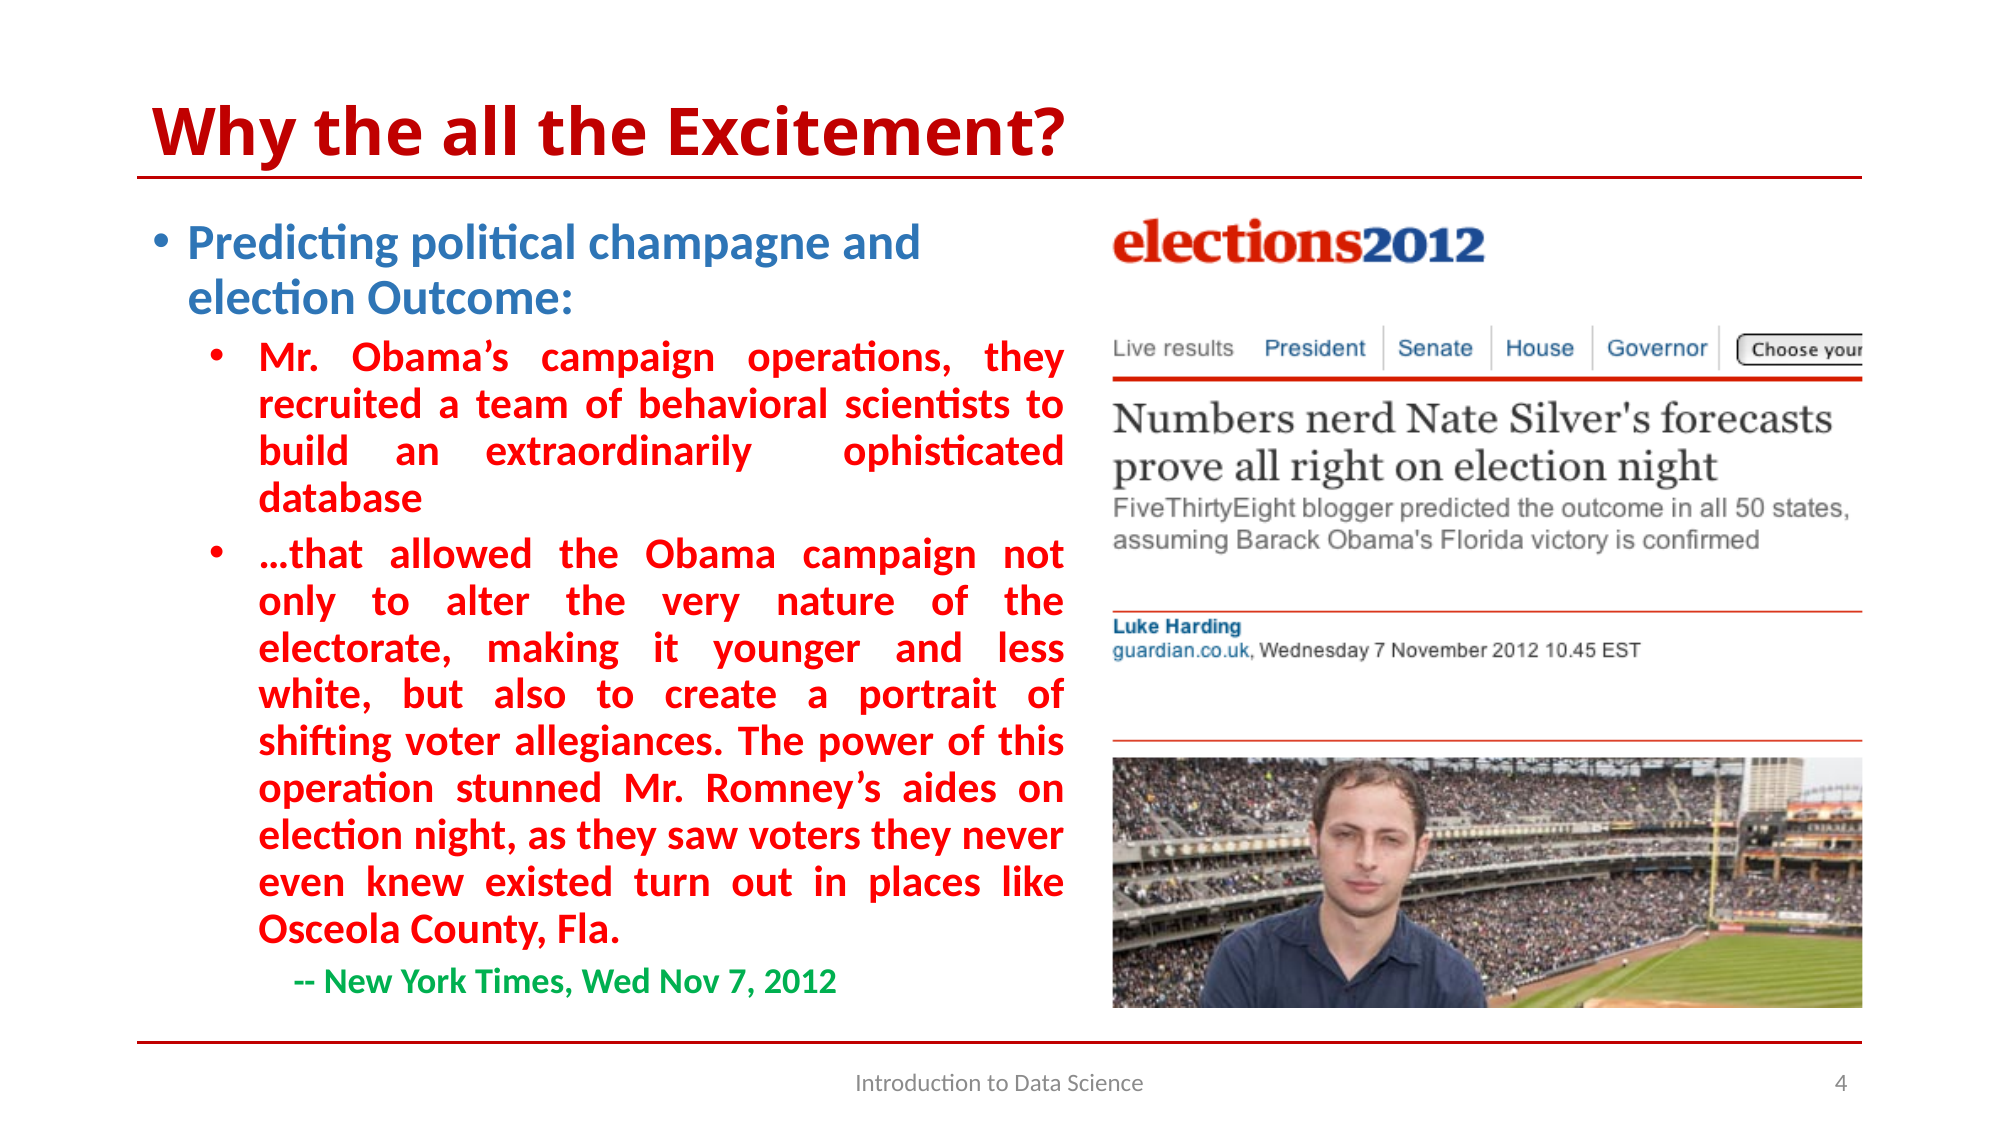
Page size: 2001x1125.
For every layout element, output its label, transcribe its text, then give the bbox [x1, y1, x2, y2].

picture [1103, 208, 1863, 1008]
footer Introduction to Data Science [662, 1051, 1338, 1111]
title Why the all the Excitement? [137, 90, 1863, 178]
slide_number 4 [1412, 1051, 1863, 1111]
list Predicting political champagne and election Outcome: Mr. Obama’s campaign operations, they recruited a team of behavioral scientists to build an extraordinarily ophisticated database …that allowed the Obama campaign not only to alter the very nature of the electorate, making it younger and less white, but also to create a portrait of shifting voter allegiances. The power of this operation stunned Mr. Romney’s aides on election night, as they saw voters they never even knew existed turn out in places like Osceola County, Fla. -- New York Times, Wed Nov 7, 2012 [137, 208, 1081, 1014]
